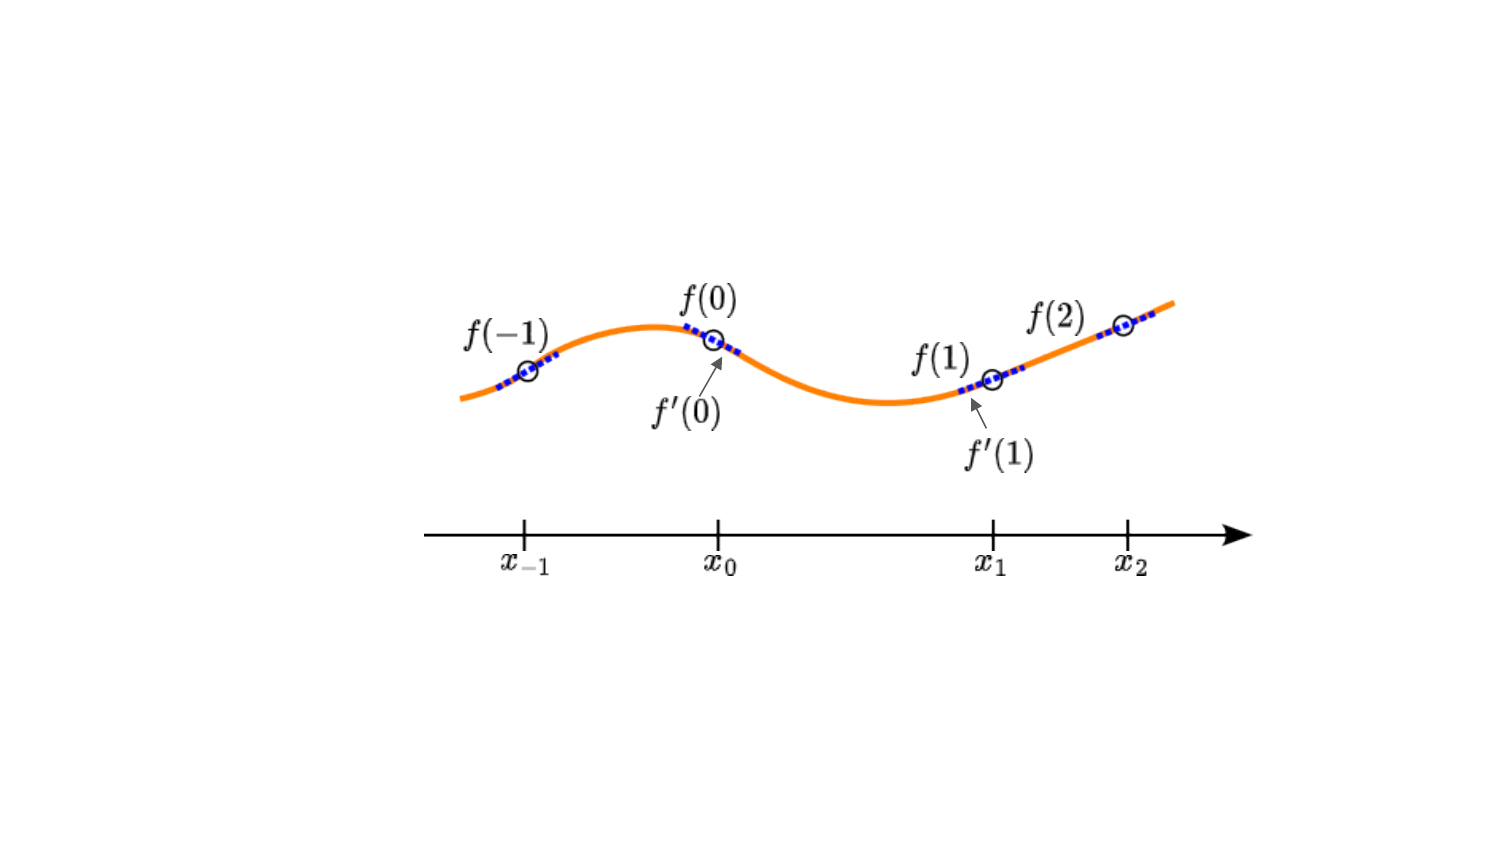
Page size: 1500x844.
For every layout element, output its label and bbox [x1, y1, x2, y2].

picture [423, 283, 1253, 552]
picture [500, 553, 553, 577]
text_box [699, 356, 723, 395]
picture [703, 554, 739, 576]
picture [1114, 554, 1150, 576]
text_box [970, 397, 987, 429]
picture [973, 554, 1009, 576]
